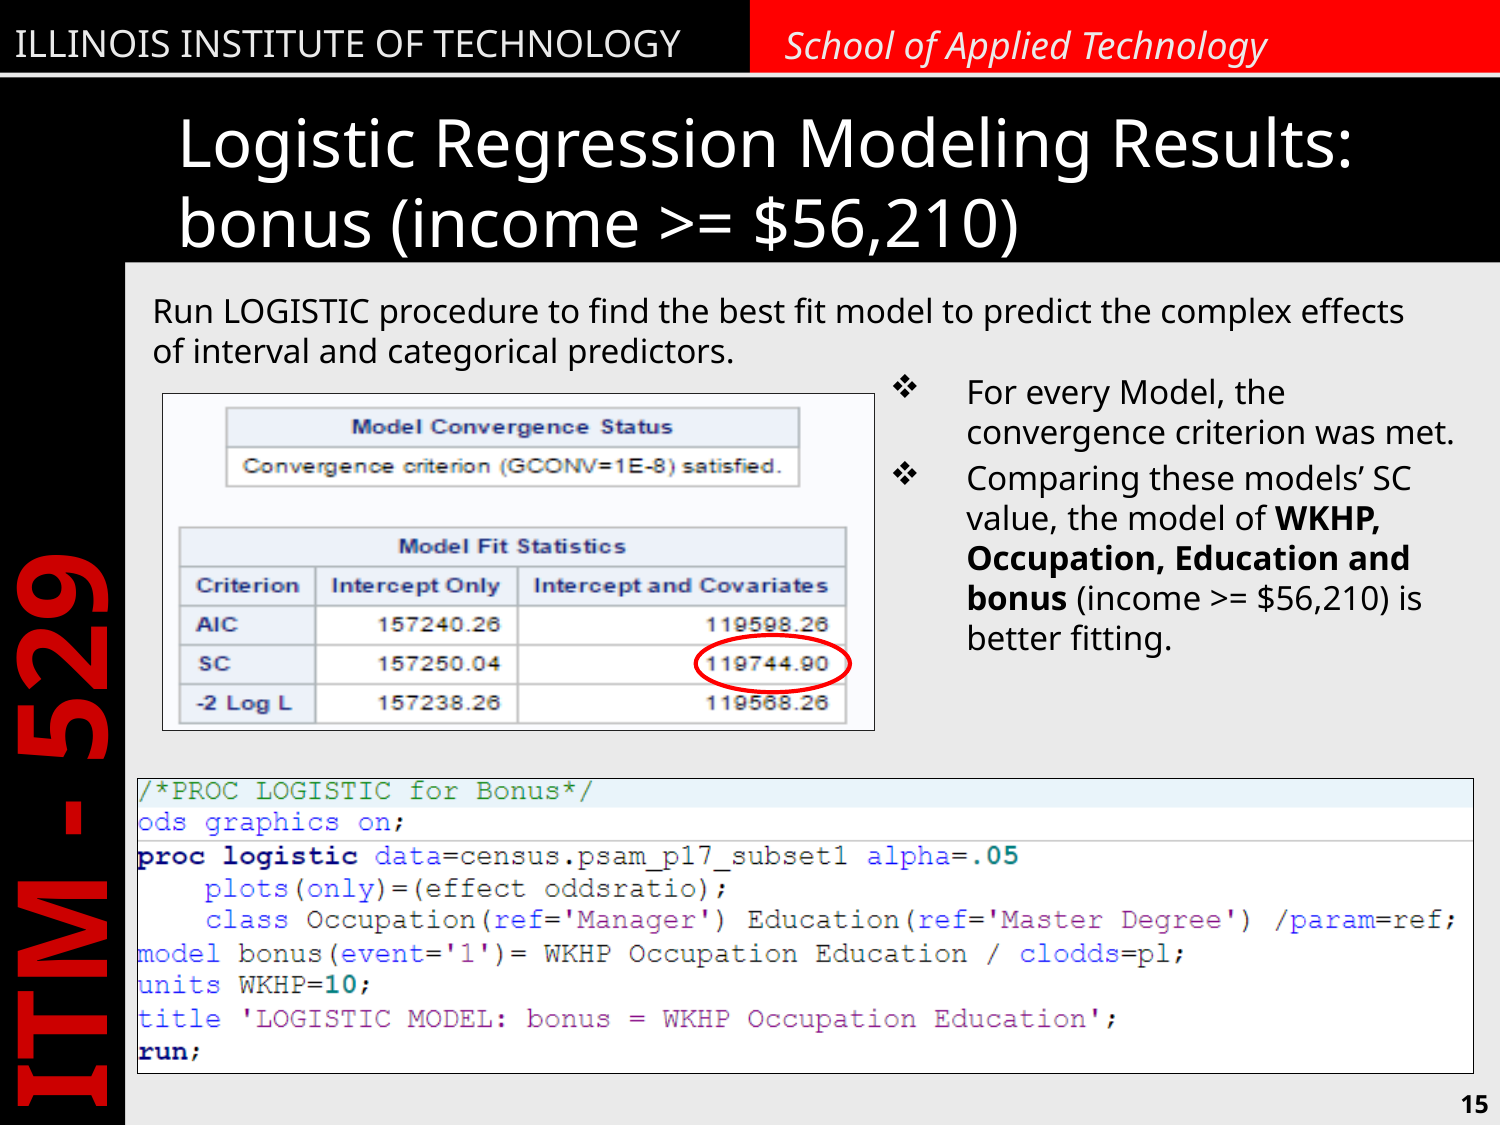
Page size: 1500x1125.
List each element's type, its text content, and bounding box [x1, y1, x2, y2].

slide_number 15 [1153, 1080, 1500, 1125]
list Run LOGISTIC procedure to find the best fit model to predict the complex effects of interval and categorical predictors. [137, 282, 1426, 392]
title Logistic Regression Modeling Results: bonus (income >= $56,210) [162, 87, 1426, 276]
list For every Model, the convergence criterion was met. Comparing these models’ SC value, the model of WKHP, Occupation, Education and bonus (income >= $56,210) is better fitting. [874, 363, 1497, 684]
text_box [137, 393, 1475, 1074]
